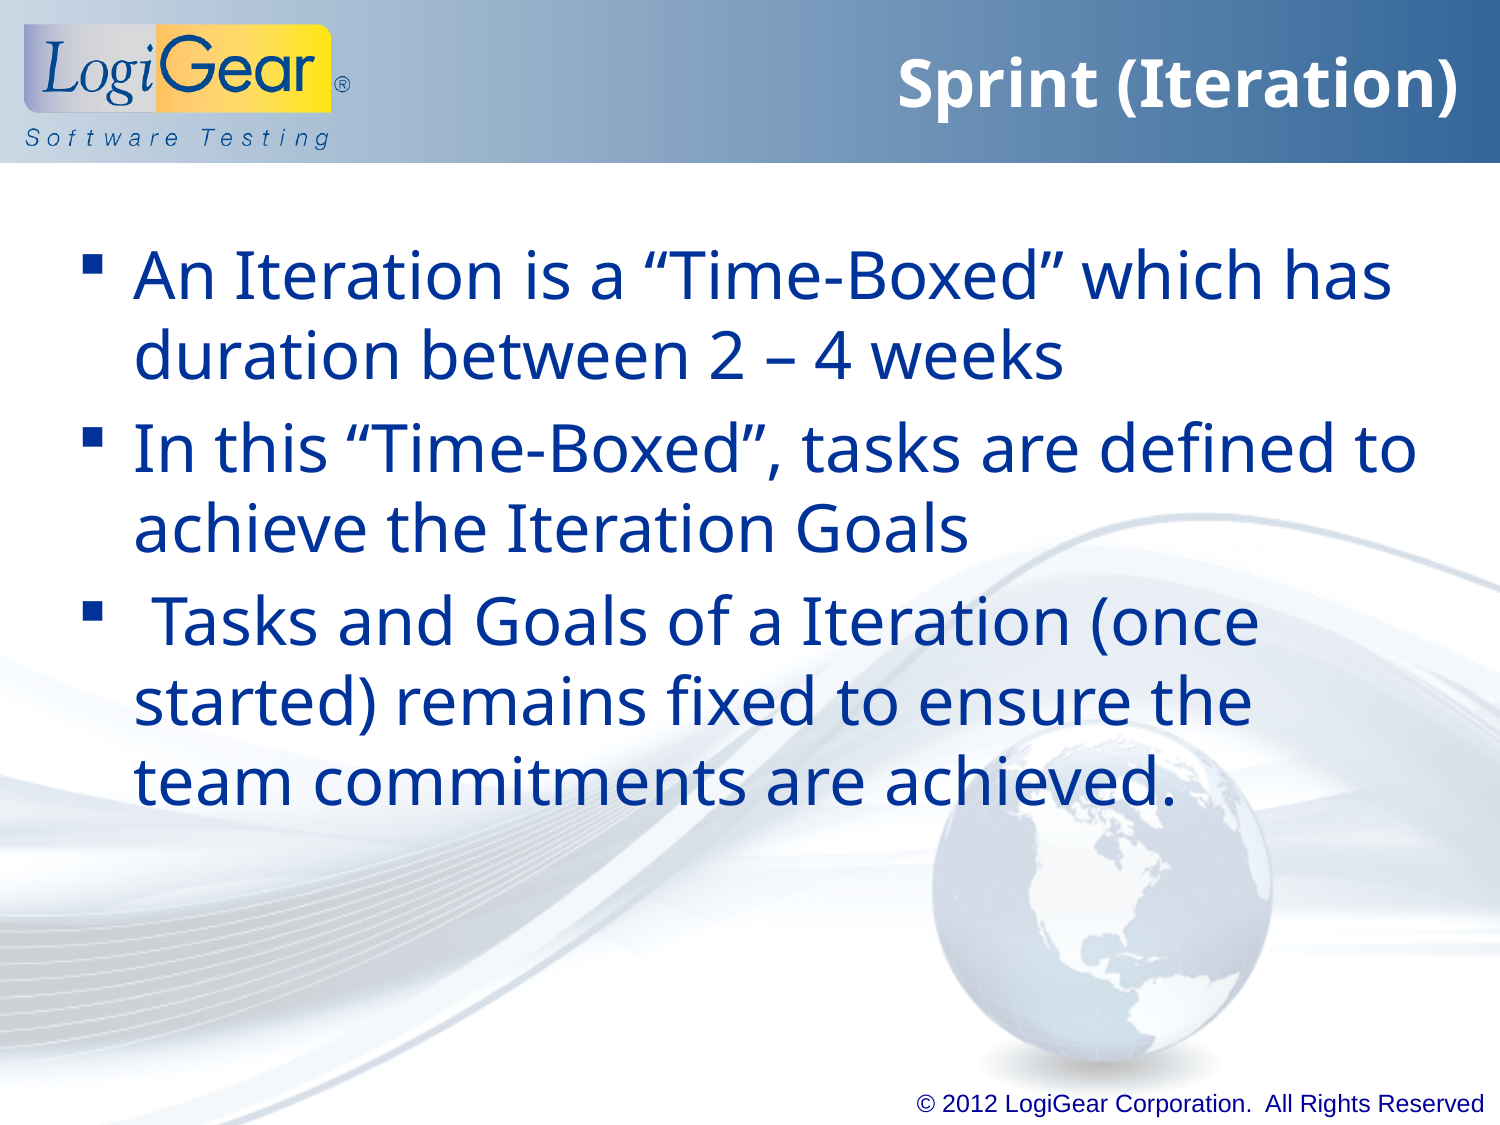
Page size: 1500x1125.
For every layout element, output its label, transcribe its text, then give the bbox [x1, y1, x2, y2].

title Sprint (Iteration) [362, 24, 1475, 138]
picture [24, 24, 350, 150]
list An Iteration is a “Time-Boxed” which has duration between 2 – 4 weeks In this “Time-Boxed”, tasks are defined to achieve the Iteration Goals Tasks and Goals of a Iteration (once started) remains fixed to ensure the team commitments are achieved. [62, 224, 1438, 1005]
